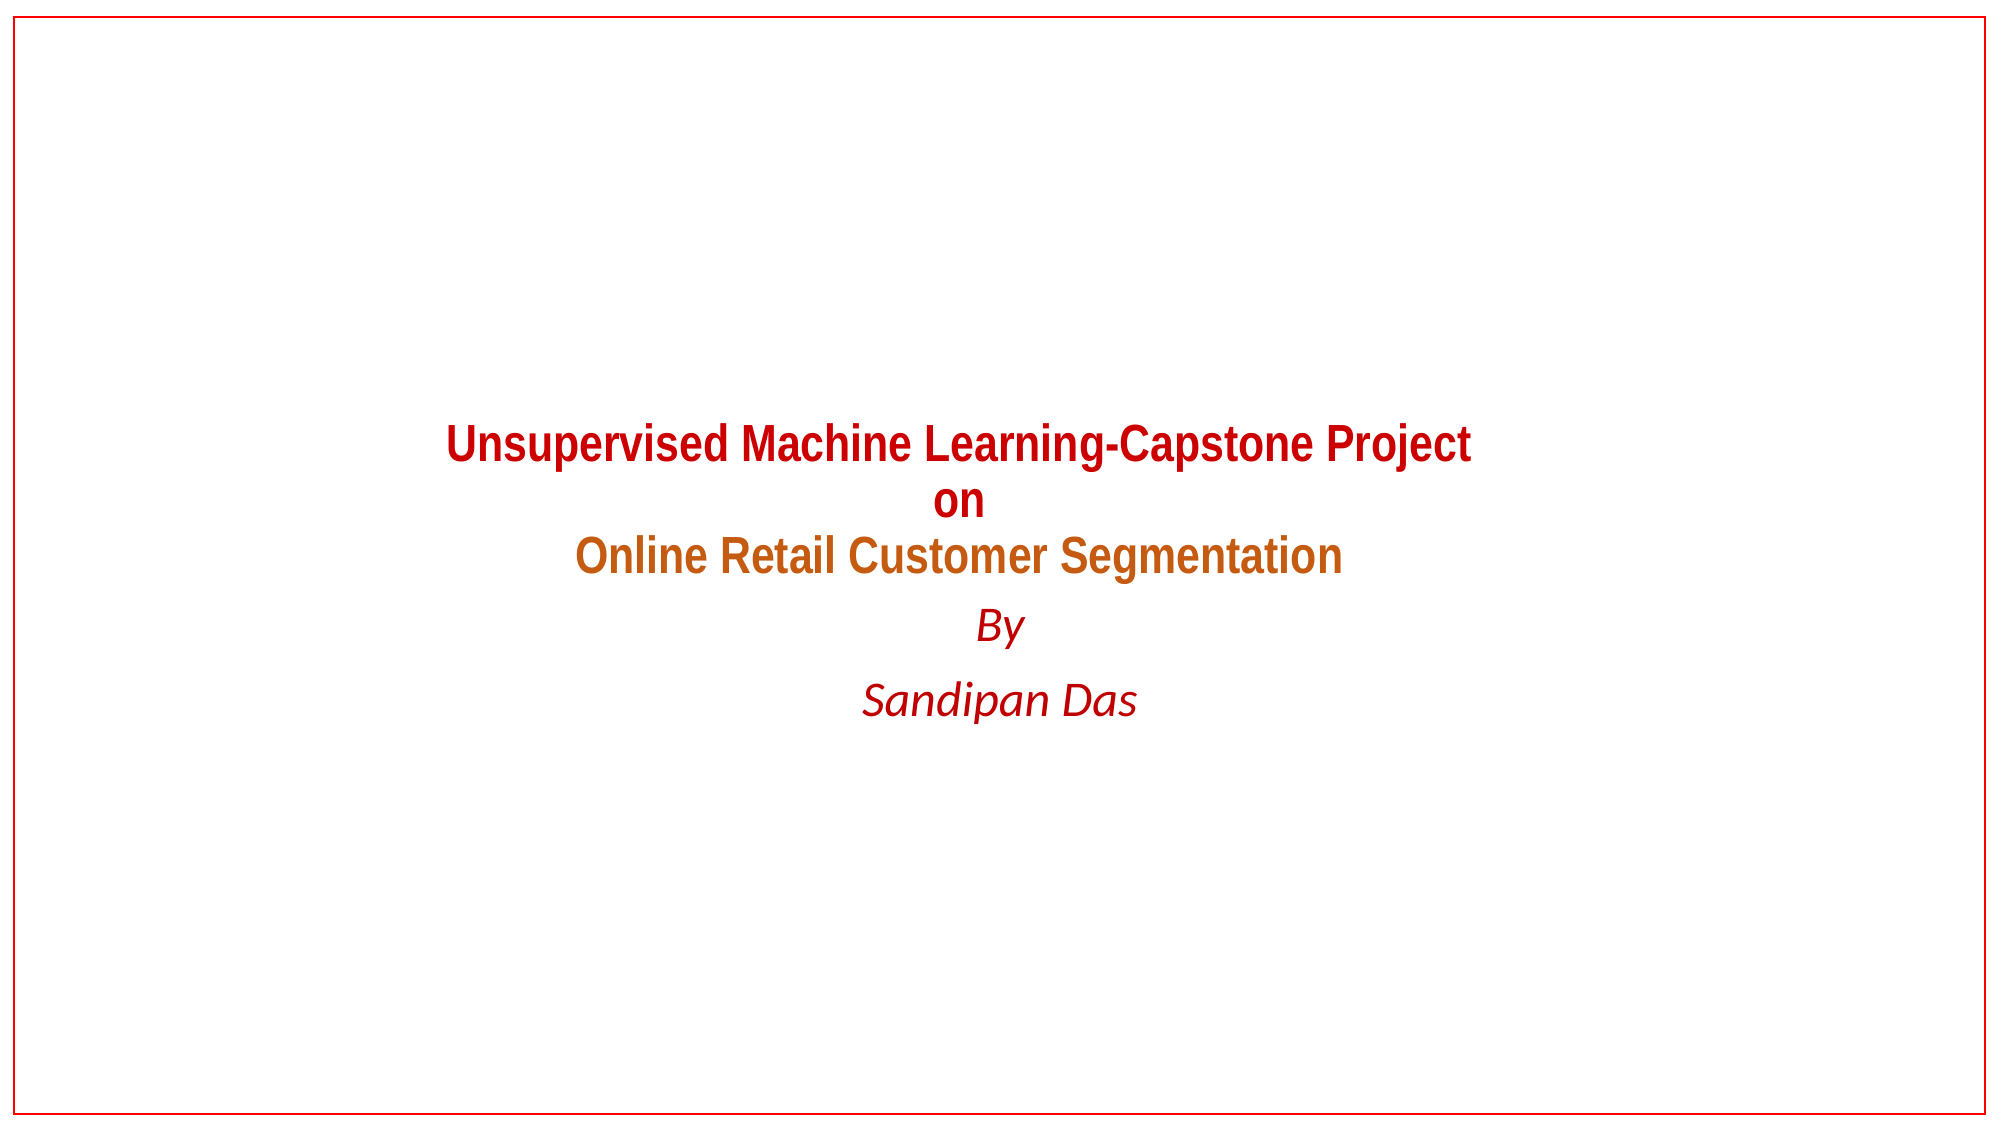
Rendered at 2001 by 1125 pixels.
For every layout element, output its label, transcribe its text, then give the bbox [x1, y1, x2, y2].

subtitle By Sandipan Das [249, 590, 1750, 863]
title Unsupervised Machine Learning-Capstone Project on Online Retail Customer Segmentation [249, 0, 1670, 590]
